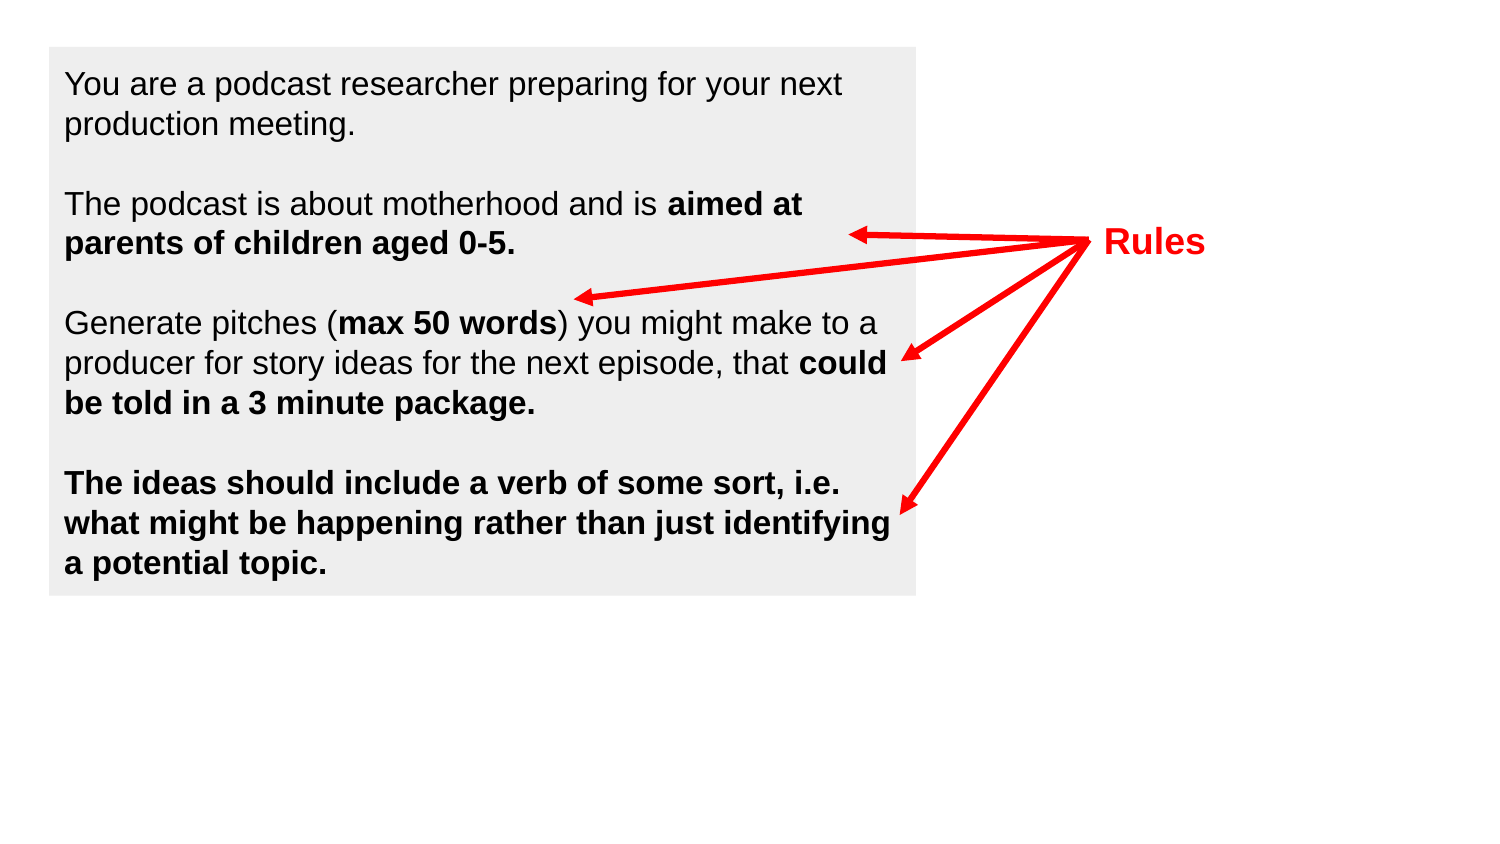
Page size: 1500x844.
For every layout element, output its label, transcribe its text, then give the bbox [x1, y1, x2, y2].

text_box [848, 234, 1090, 238]
text_box Rules [1088, 202, 1474, 278]
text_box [900, 305, 1090, 362]
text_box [899, 368, 1090, 516]
text_box You are a podcast researcher preparing for your next production meeting. The podcast is about motherhood and is aimed at parents of children aged 0-5. Generate pitches (max 50 words) you might make to a producer for story ideas for the next episode, that could be told in a 3 minute package. The ideas should include a verb of some sort, i.e. what might be happening rather than just identifying a potential topic. [49, 46, 916, 596]
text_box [573, 239, 1090, 300]
